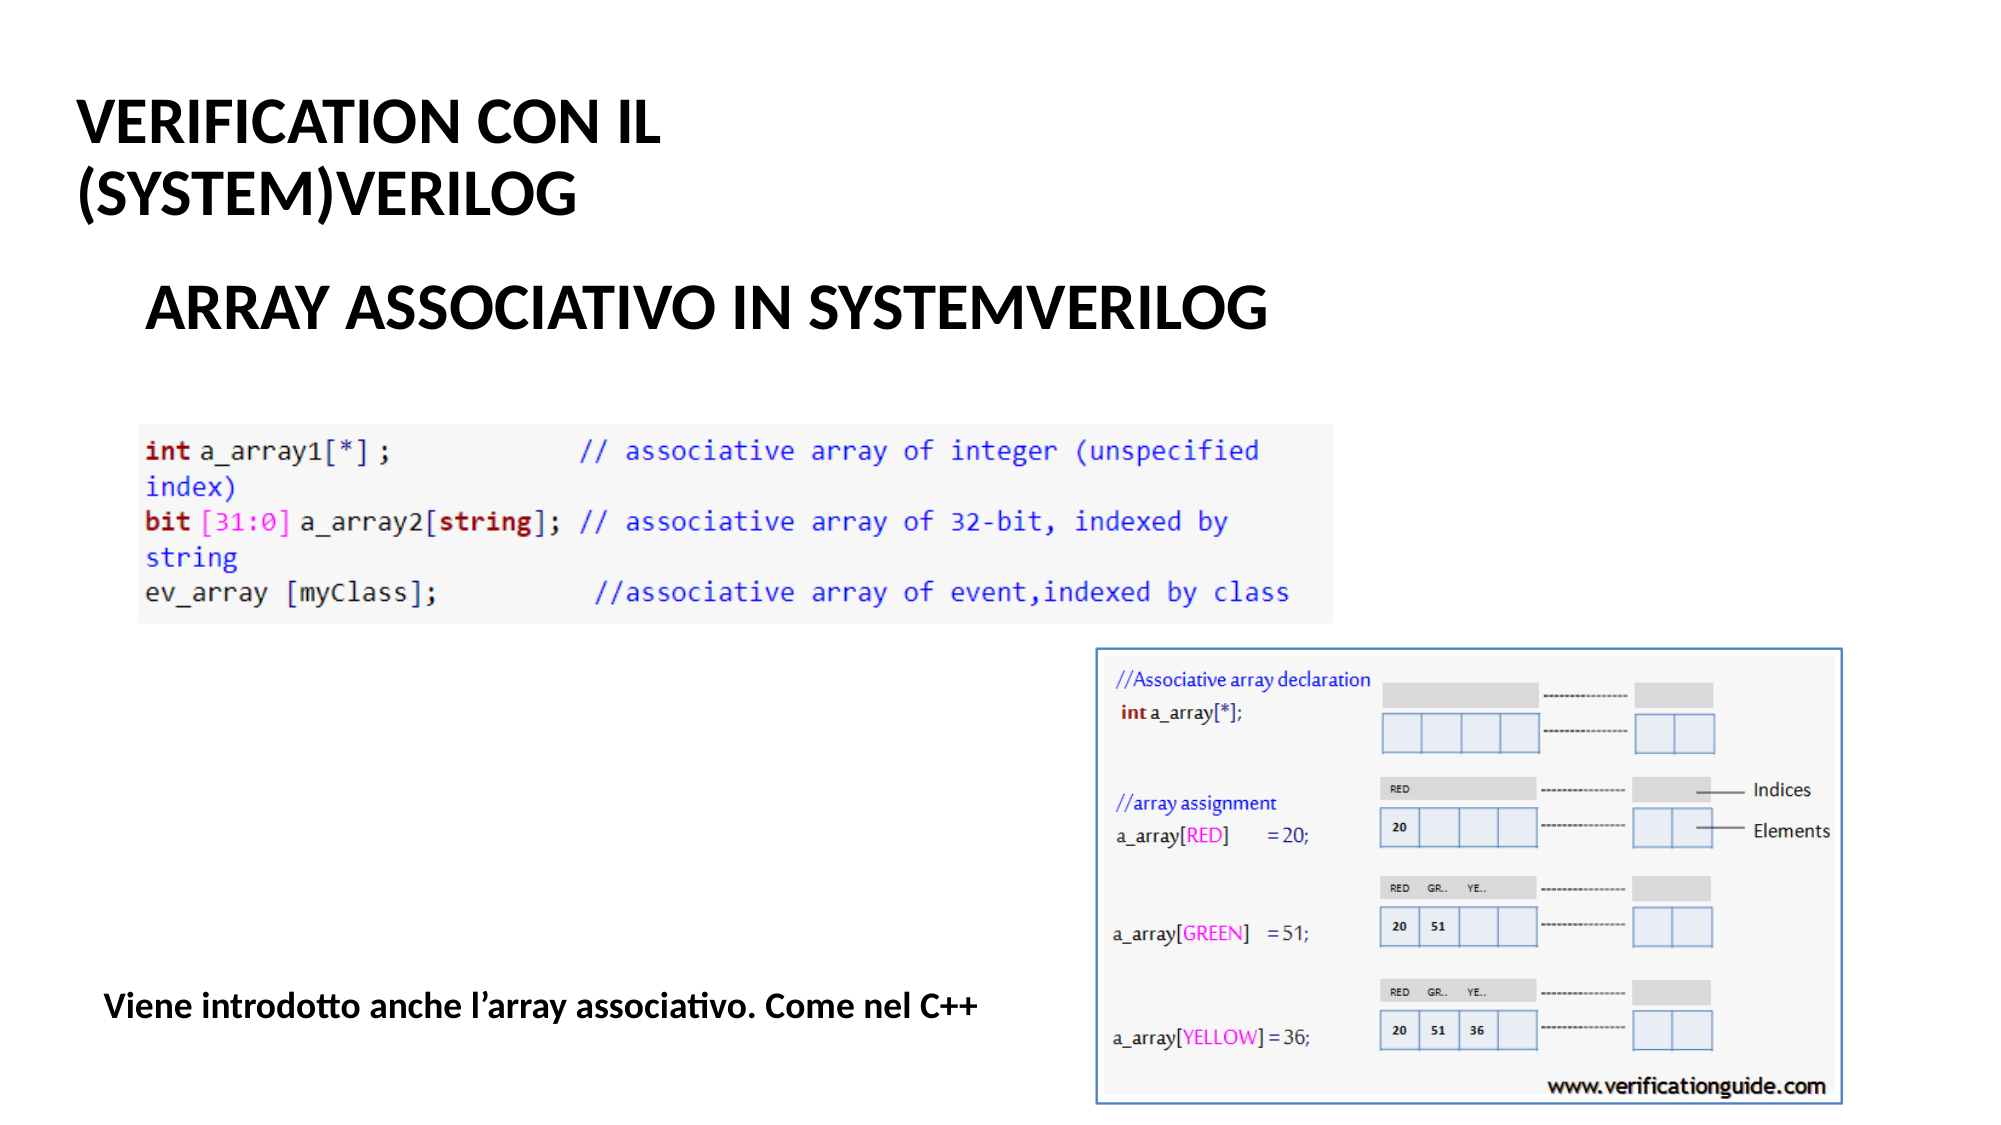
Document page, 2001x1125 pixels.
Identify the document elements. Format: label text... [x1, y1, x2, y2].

picture [1092, 644, 1854, 1112]
text_box Array Associativo in SystemVerilog [130, 264, 1531, 355]
text_box Verification con il (System)Verilog [61, 78, 1147, 175]
picture [138, 424, 1333, 625]
text_box Viene introdotto anche l’array associativo. Come nel C++ [88, 973, 1014, 1034]
